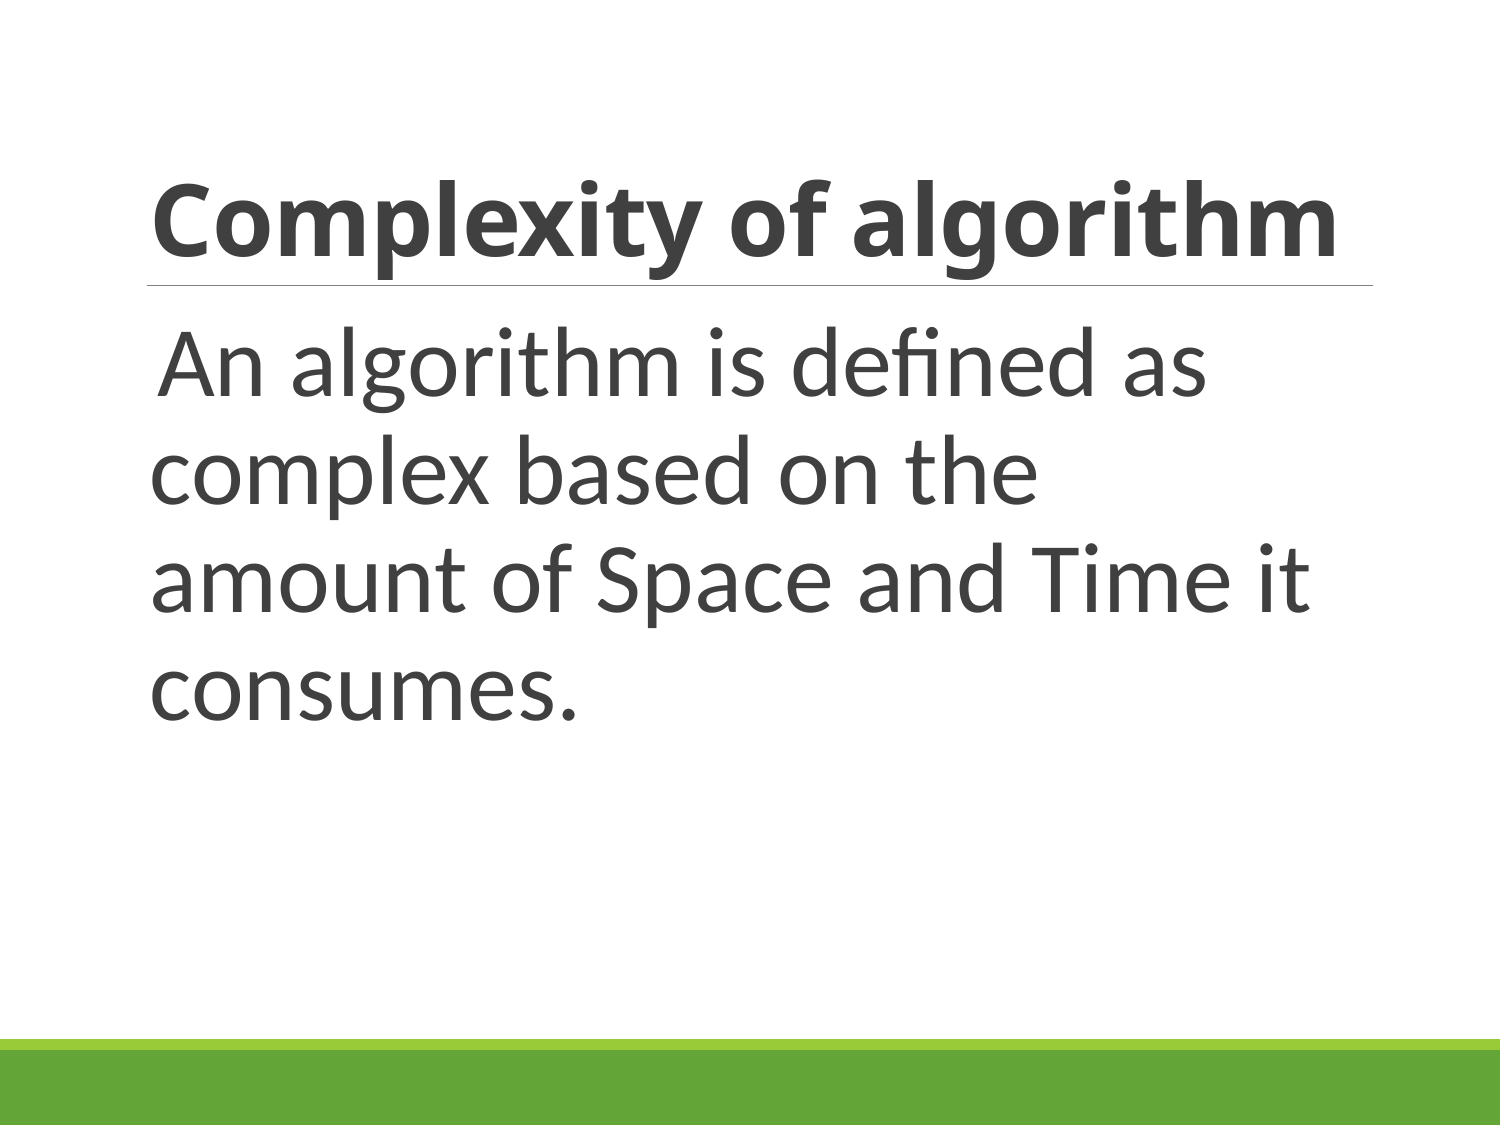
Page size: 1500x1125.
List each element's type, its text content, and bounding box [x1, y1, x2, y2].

list An algorithm is defined as complex based on the amount of Space and Time it consumes. [134, 302, 1373, 963]
title Complexity of algorithm [134, 47, 1373, 285]
